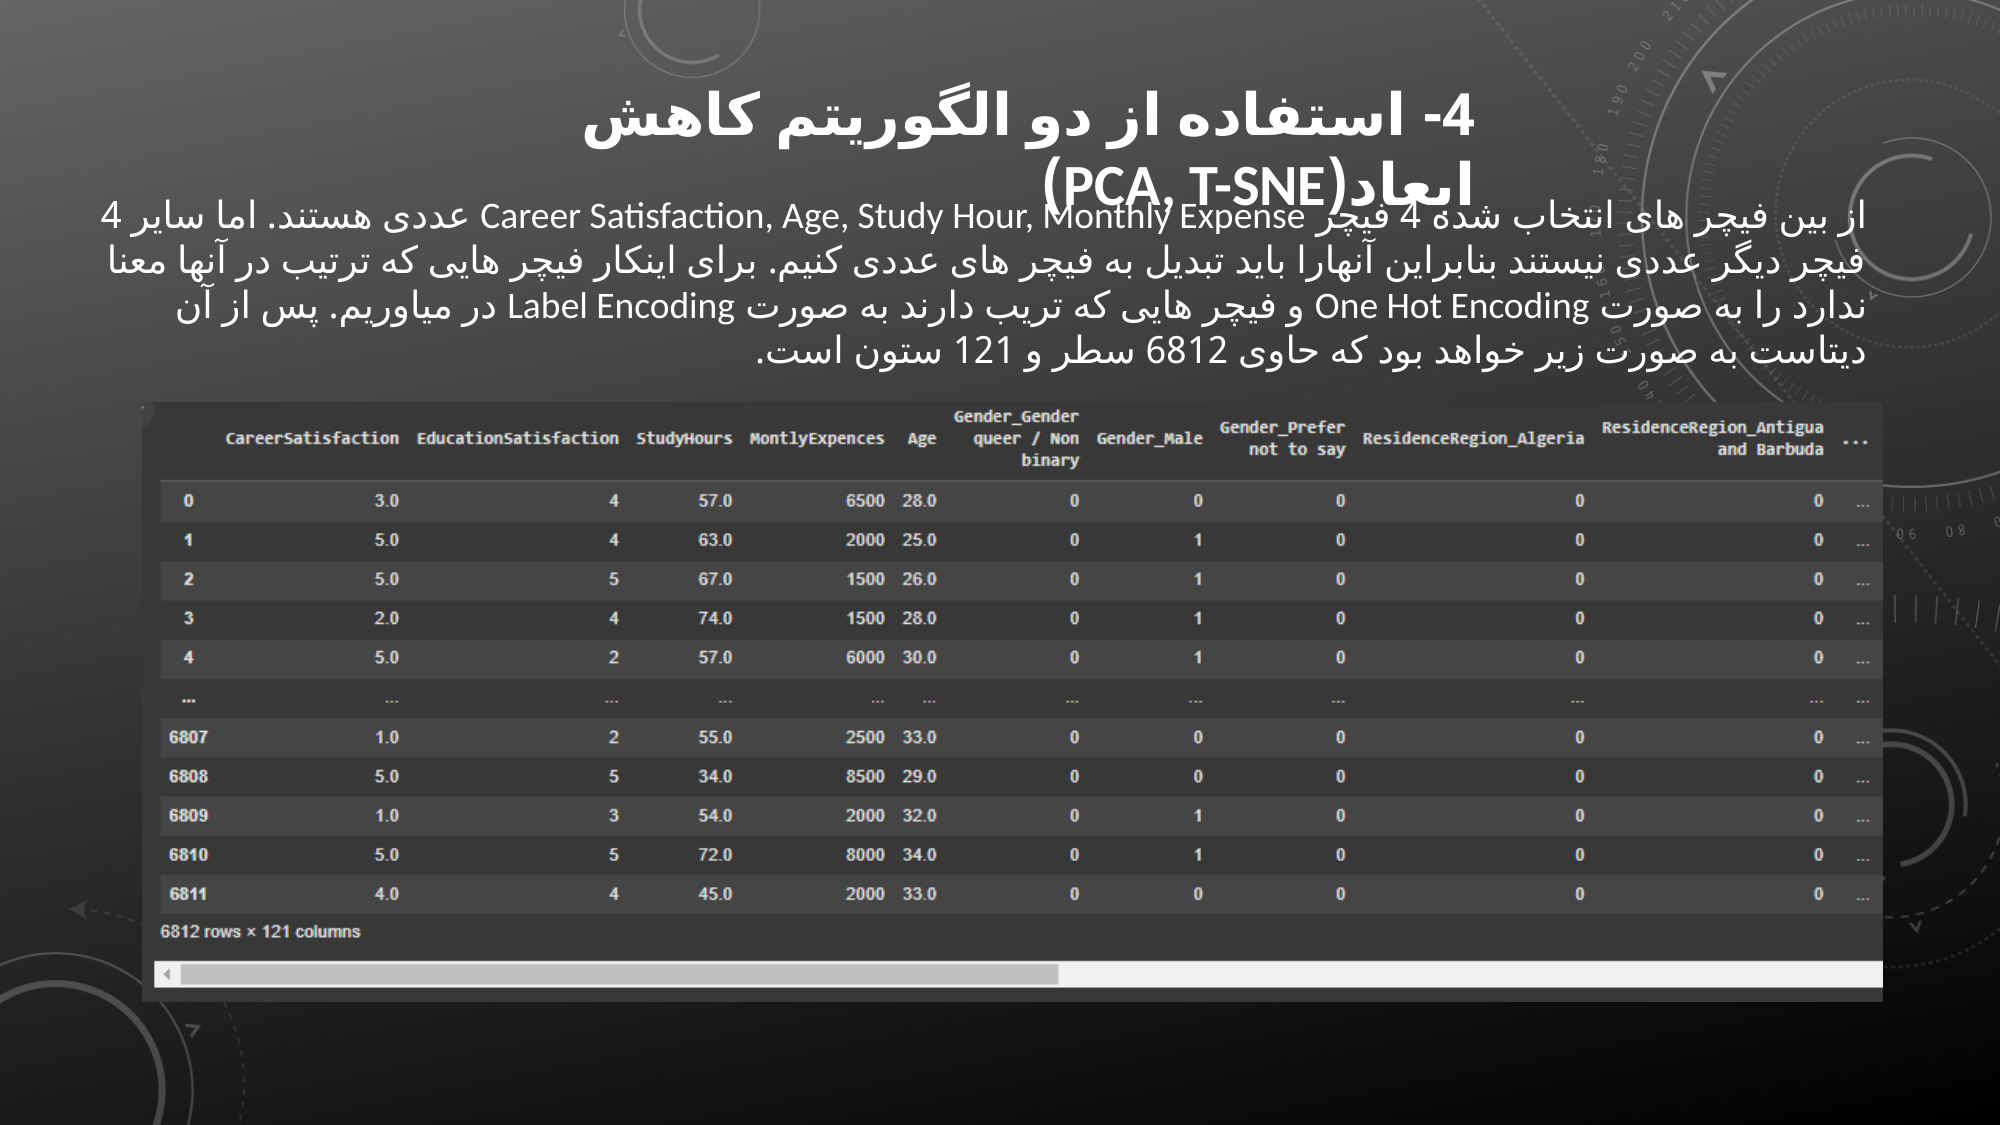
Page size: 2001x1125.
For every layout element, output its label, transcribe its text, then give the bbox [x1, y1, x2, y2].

text_box از بین فیچر های انتخاب شده 4 فیچر Career Satisfaction, Age, Study Hour, Monthly Expense عددی هستند. اما سایر 4 فیچر دیگر عددی نیستند بنابراین آنهارا باید تبدیل به فیچر های عددی کنیم. برای اینکار فیچر هایی که ترتیب در آنها معنا ندارد را به صورت One Hot Encoding و فیچر هایی که تریب دارند به صورت Label Encoding در میاوریم. پس از آن دیتاست به صورت زیر خواهد بود که حاوی 6812 سطر و 121 ستون است. [48, 183, 1883, 379]
text_box 4- استفاده از دو الگوریتم کاهش ابعاد(PCA, T-SNE) [400, 70, 1491, 183]
picture [0, 0, 2000, 1125]
